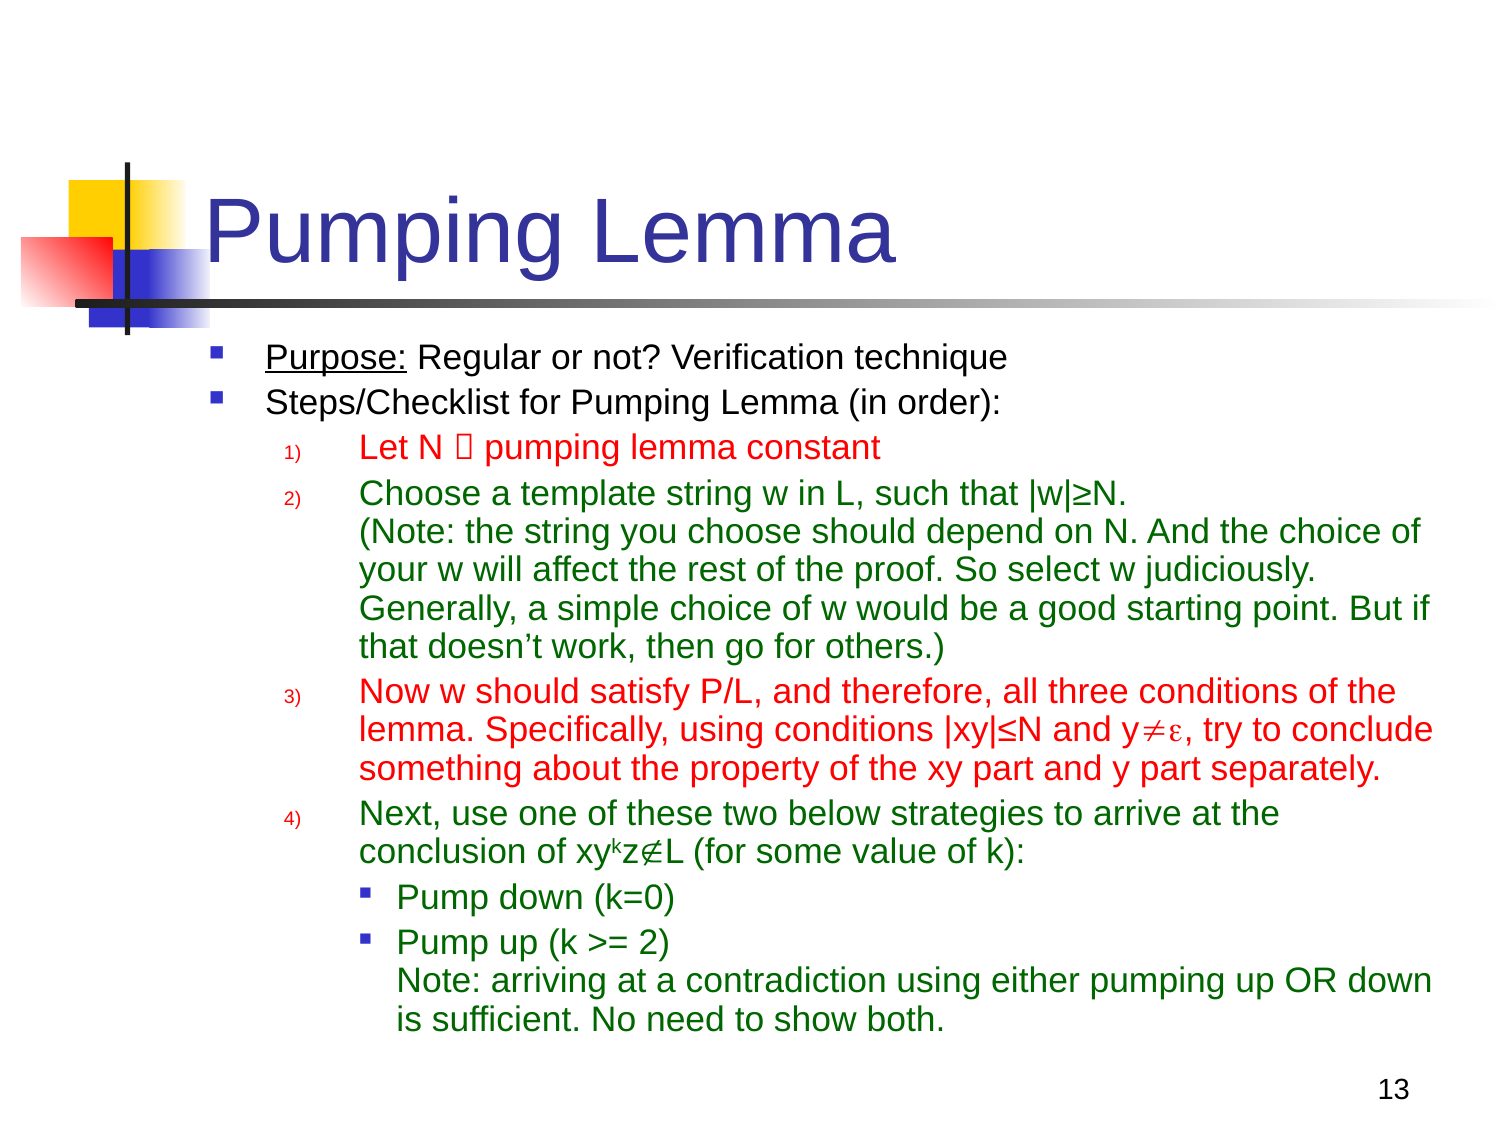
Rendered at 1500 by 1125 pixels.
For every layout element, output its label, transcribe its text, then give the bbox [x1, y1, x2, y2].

list Purpose: Regular or not? Verification technique Steps/Checklist for Pumping Lemma (in order): Let N  pumping lemma constant Choose a template string w in L, such that |w|≥N. (Note: the string you choose should depend on N. And the choice of your w will affect the rest of the proof. So select w judiciously. Generally, a simple choice of w would be a good starting point. But if that doesn’t work, then go for others.) Now w should satisfy P/L, and therefore, all three conditions of the lemma. Specifically, using conditions |xy|≤N and y, try to conclude something about the property of the xy part and y part separately. Next, use one of these two below strategies to arrive at the conclusion of xykzL (for some value of k): Pump down (k=0) Pump up (k >= 2) Note: arriving at a contradiction using either pumping up OR down is sufficient. No need to show both. [193, 331, 1469, 1006]
title Pumping Lemma [188, 101, 1468, 289]
slide_number 13 [1112, 1037, 1426, 1113]
